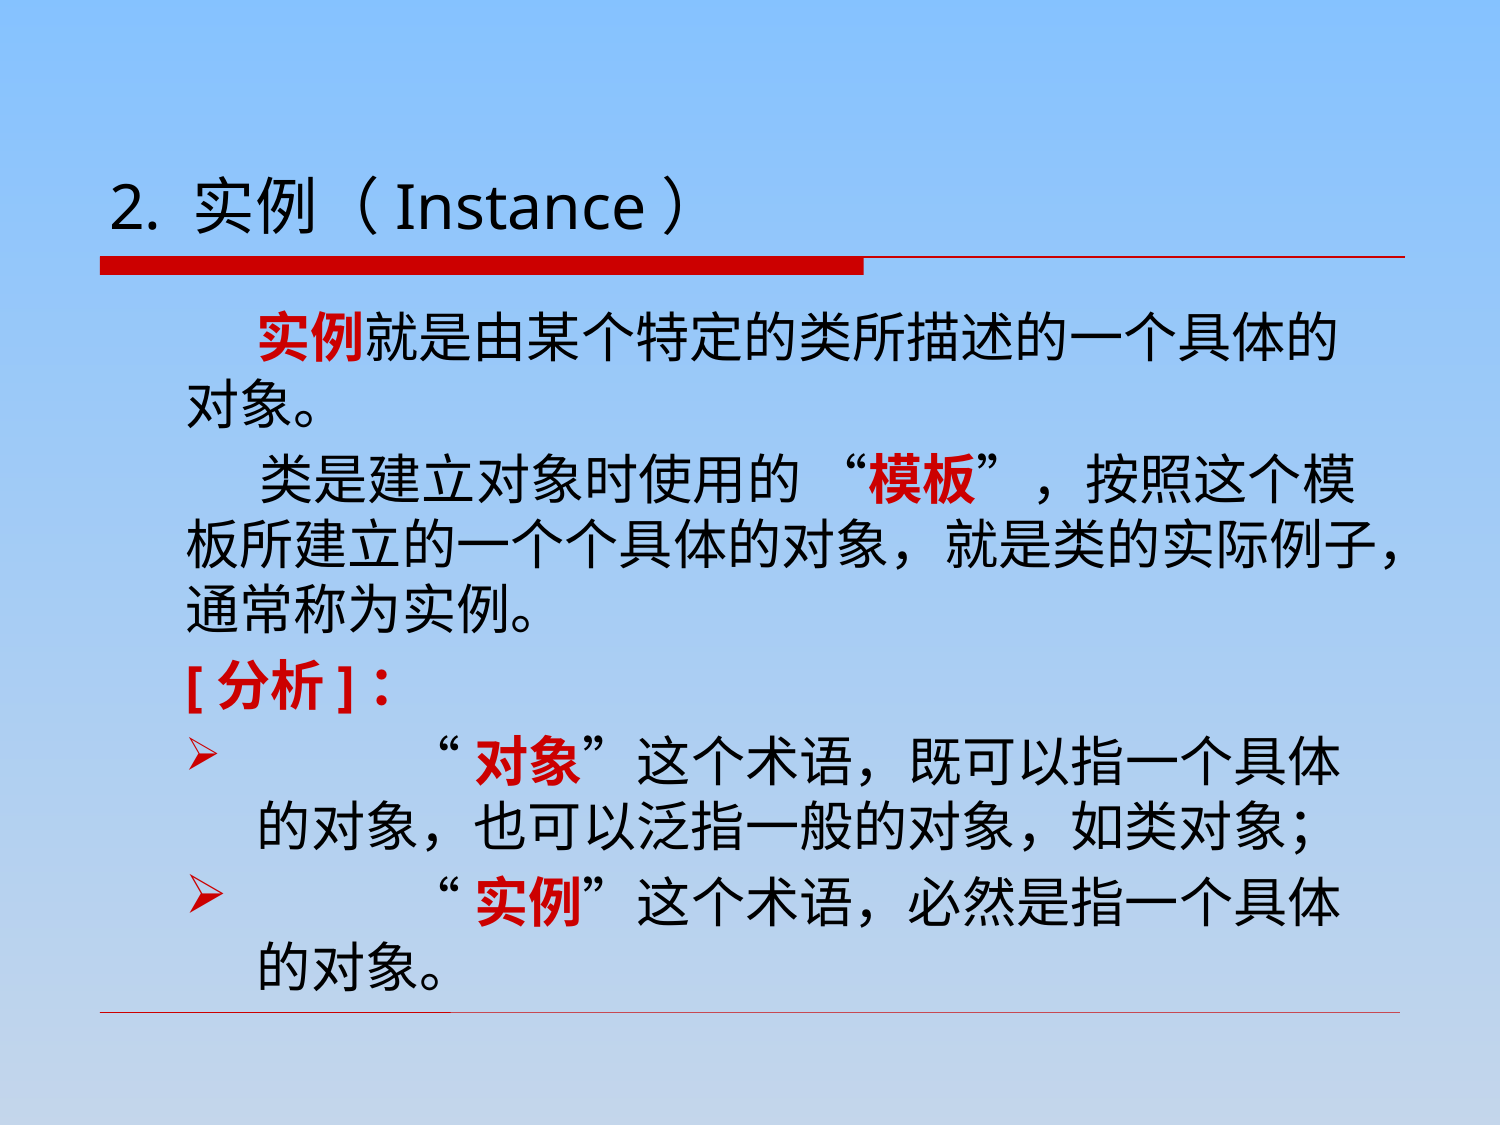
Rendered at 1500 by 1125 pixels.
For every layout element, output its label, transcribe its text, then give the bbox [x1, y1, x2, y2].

title 2. 实例（Instance） [94, 50, 1407, 250]
list 实例就是由某个特定的类所描述的一个具体的对象。 类是建立对象时使用的 “模板”，按照这个模板所建立的一个个具体的对象，就是类的实际例子，通常称为实例。 [分析]： “对象”这个术语，既可以指一个具体的对象，也可以泛指一般的对象，如类对象； “实例”这个术语，必然是指一个具体的对象。 [92, 287, 1406, 988]
